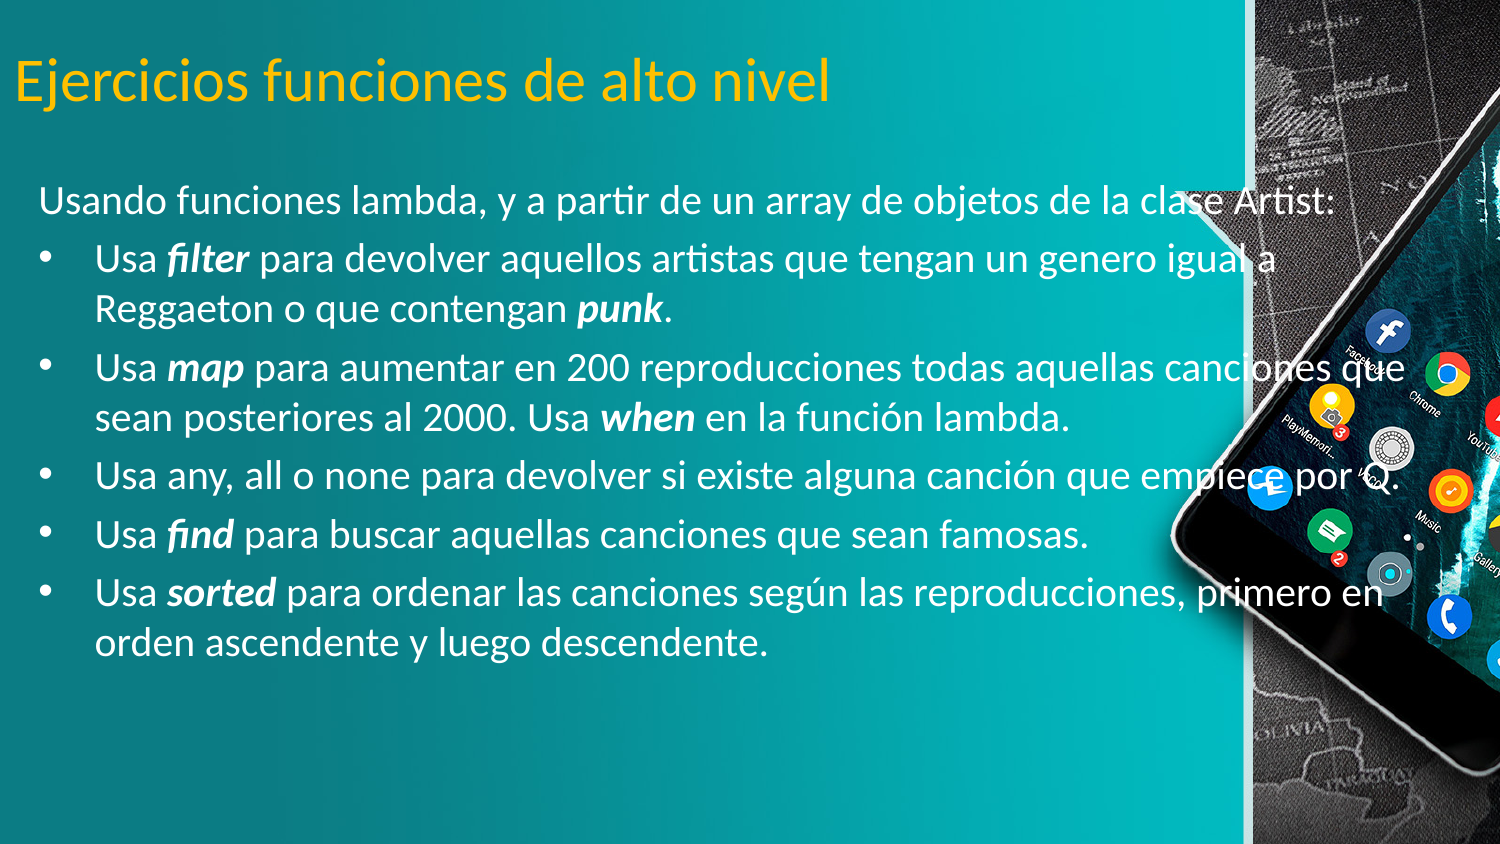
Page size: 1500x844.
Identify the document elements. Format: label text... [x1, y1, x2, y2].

picture [0, 0, 1500, 844]
title Ejercicios funciones de alto nivel [0, 31, 1477, 122]
list Usando funciones lambda, y a partir de un array de objetos de la clase Artist: Usa filter para devolver aquellos artistas que tengan un genero igual a Reggaeton o que contengan punk. Usa map para aumentar en 200 reproducciones todas aquellas canciones que sean posteriores al 2000. Usa when en la función lambda. Usa any, all o none para devolver si existe alguna canción que empiece por Q. Usa find para buscar aquellas canciones que sean famosas. Usa sorted para ordenar las canciones según las reproducciones, primero en orden ascendente y luego descendente. [23, 165, 1477, 813]
